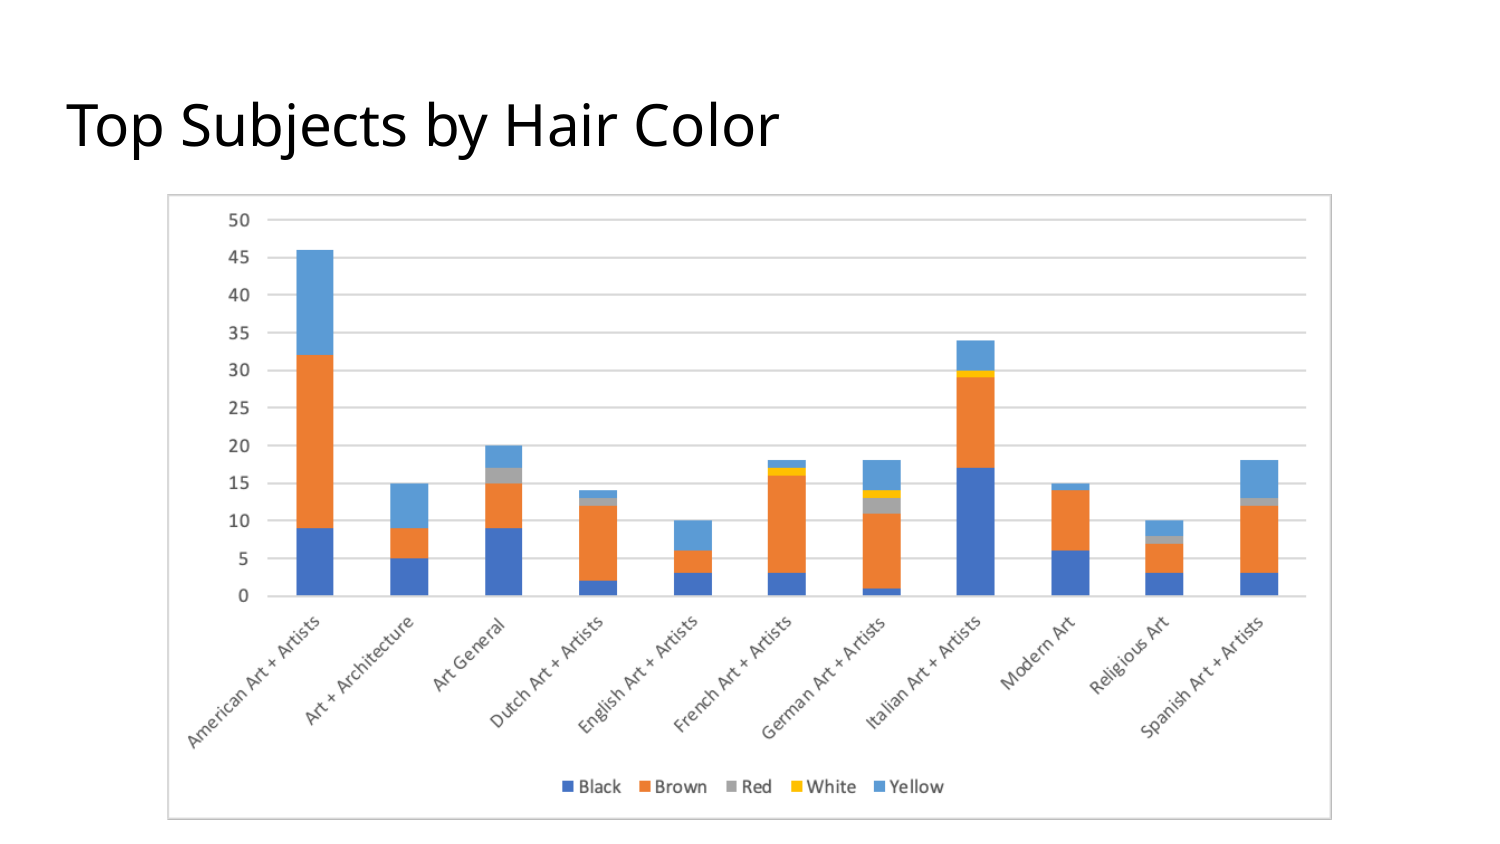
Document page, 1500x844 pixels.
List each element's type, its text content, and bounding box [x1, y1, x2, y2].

picture [167, 193, 1333, 821]
title Top Subjects by Hair Color [51, 72, 1449, 167]
